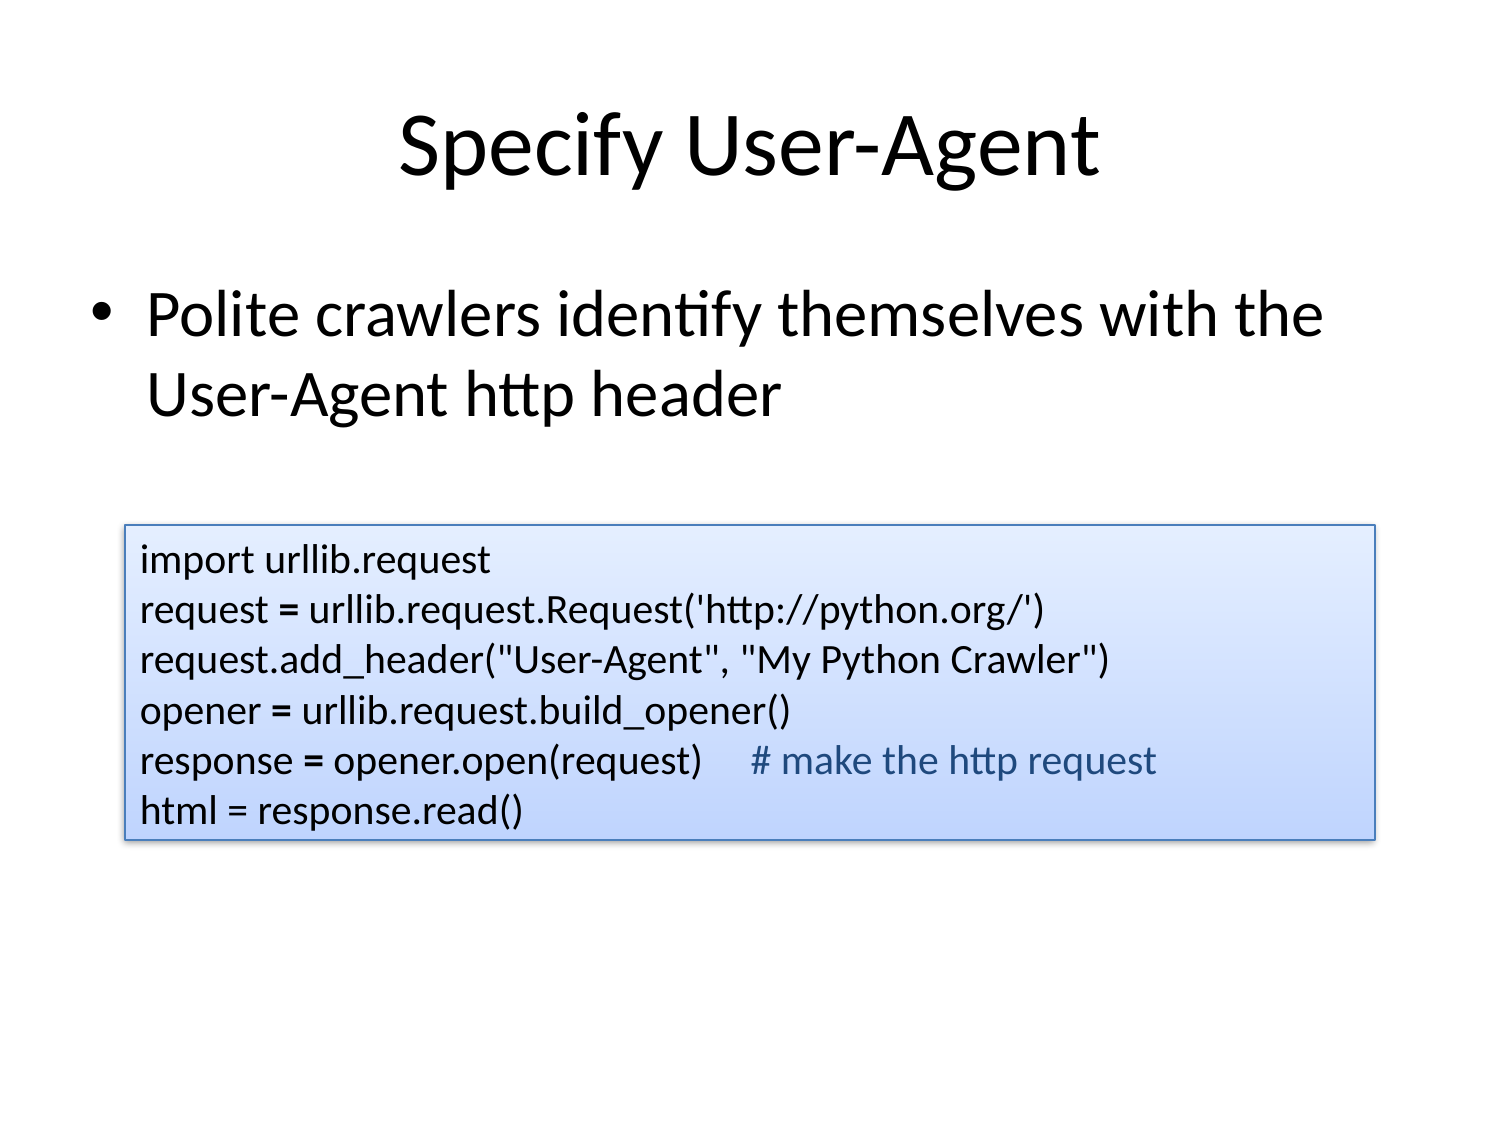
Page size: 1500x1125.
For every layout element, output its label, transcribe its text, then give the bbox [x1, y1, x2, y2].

list Polite crawlers identify themselves with the User-Agent http header [75, 262, 1425, 500]
text_box import urllib.request request = urllib.request.Request('http://python.org/') request.add_header("User-Agent", "My Python Crawler") opener = urllib.request.build_opener() response = opener.open(request) # make the http request html = response.read() [124, 524, 1376, 841]
title Specify User-Agent [75, 45, 1425, 233]
